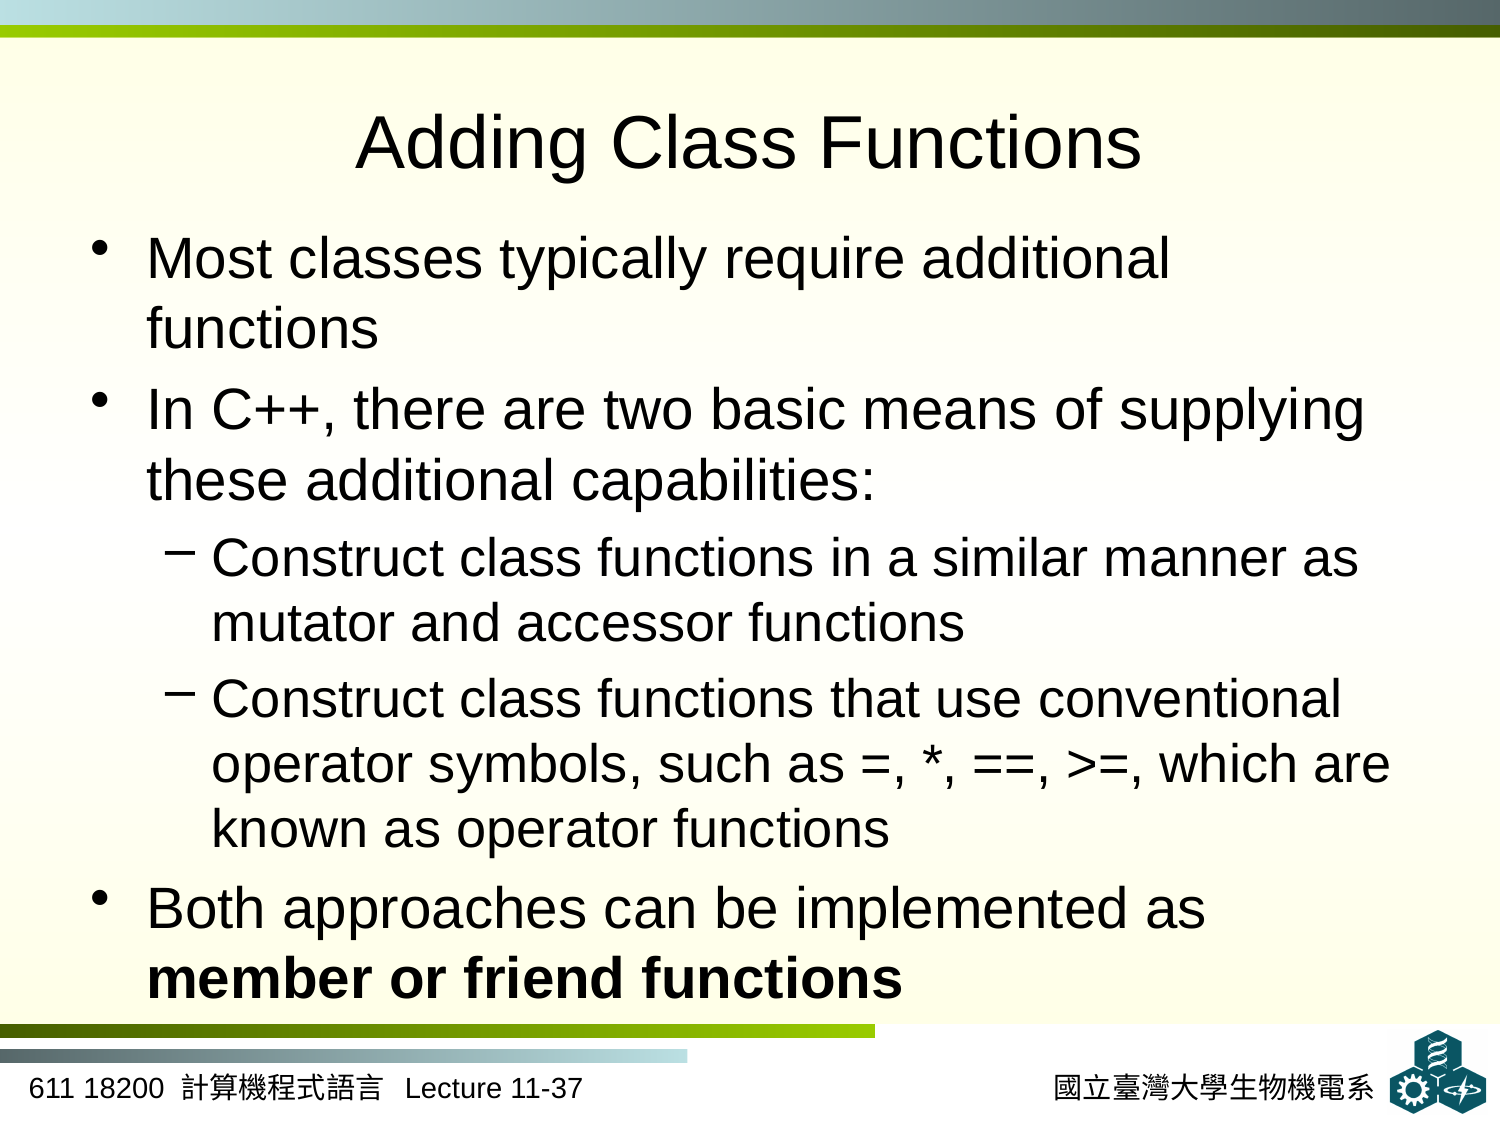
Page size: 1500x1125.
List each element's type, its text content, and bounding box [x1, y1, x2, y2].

picture [1387, 1029, 1488, 1115]
list Most classes typically require additional functions In C++, there are two basic means of supplying these additional capabilities: Construct class functions in a similar manner as mutator and accessor functions Construct class functions that use conventional operator symbols, such as =, *, ==, >=, which are known as operator functions Both approaches can be implemented as member or friend functions [74, 233, 1426, 1063]
slide_number 37 [1074, 1042, 1425, 1103]
title Adding Class Functions [74, 44, 1426, 233]
